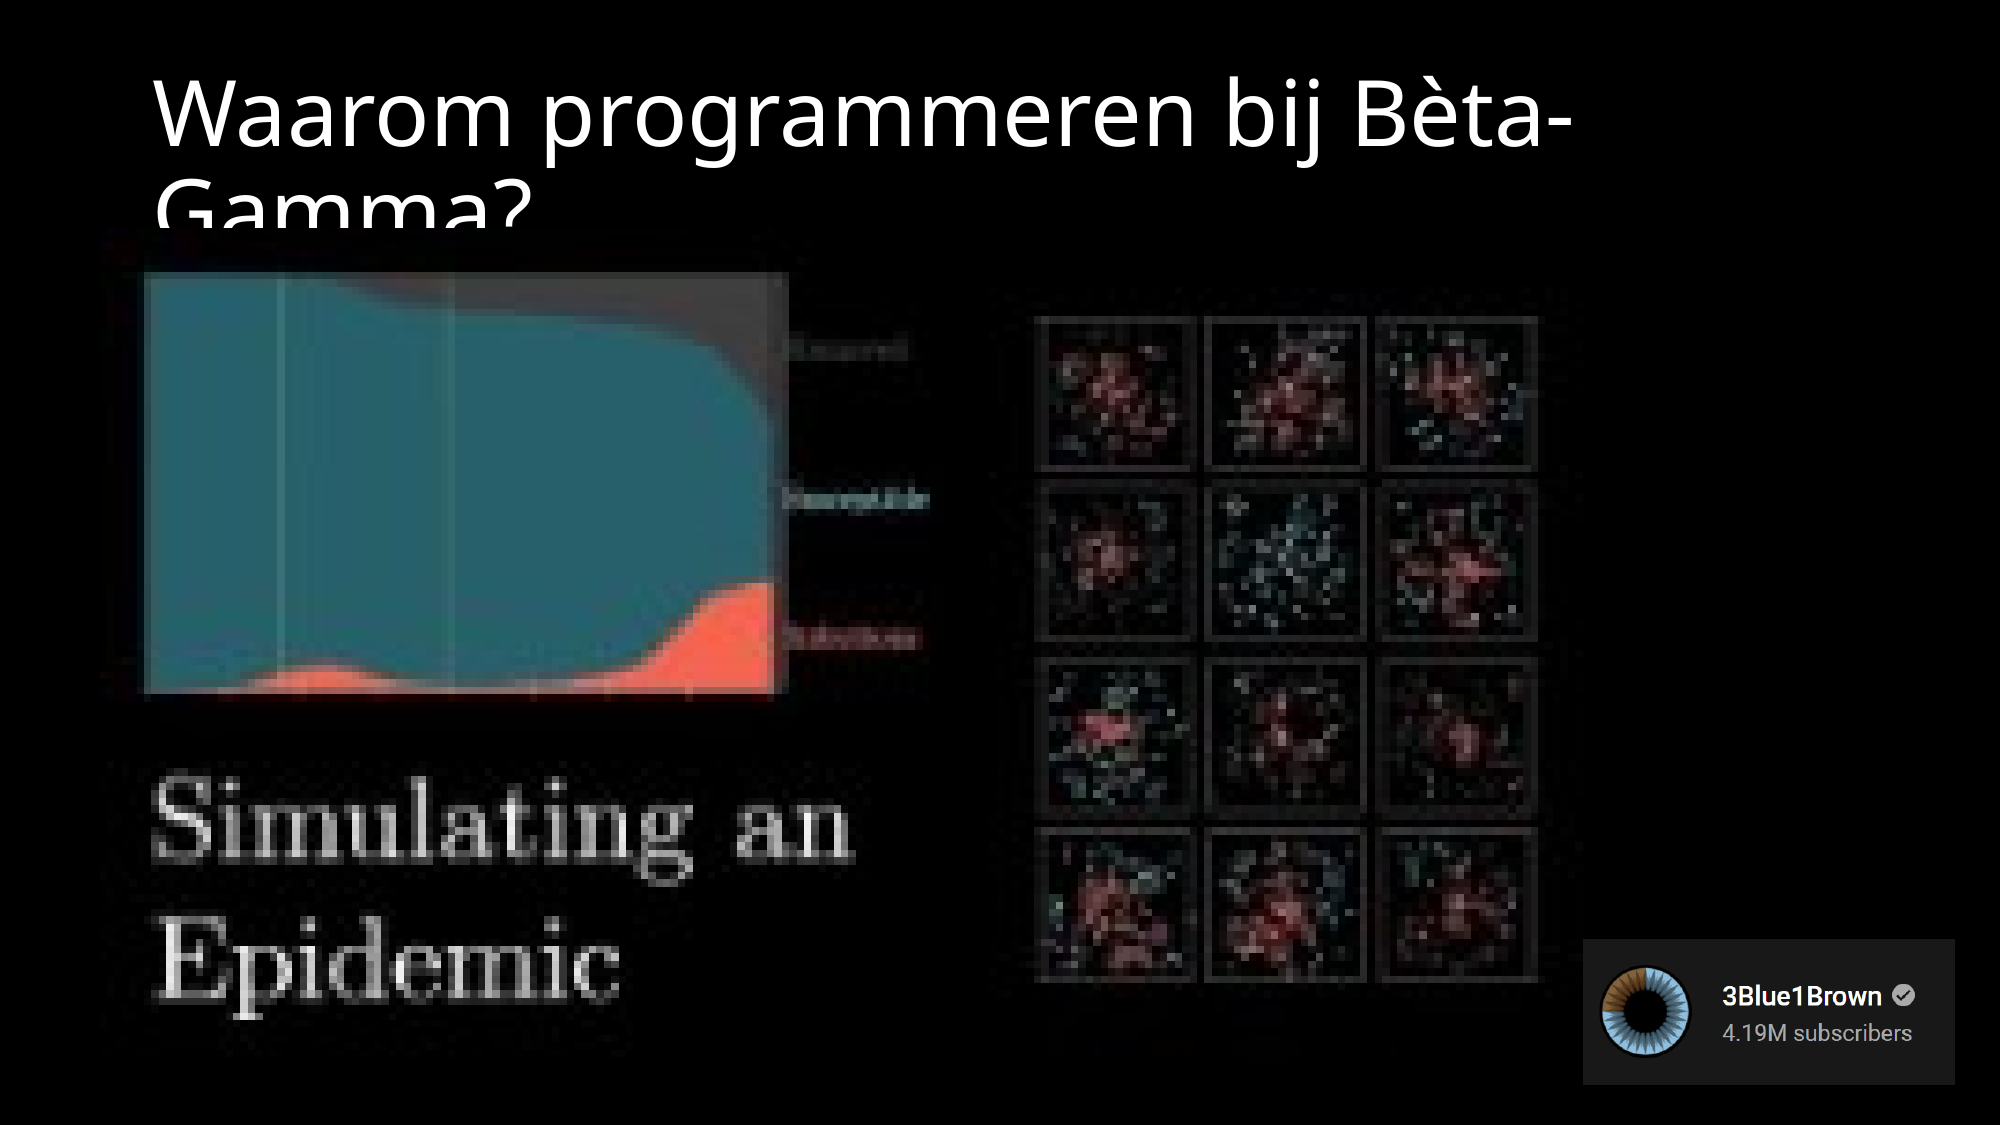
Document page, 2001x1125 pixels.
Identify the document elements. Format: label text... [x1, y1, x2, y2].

title Waarom programmeren bij Bèta-Gamma? [137, 57, 1863, 276]
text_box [99, 227, 1584, 1066]
picture [1583, 939, 1955, 1085]
